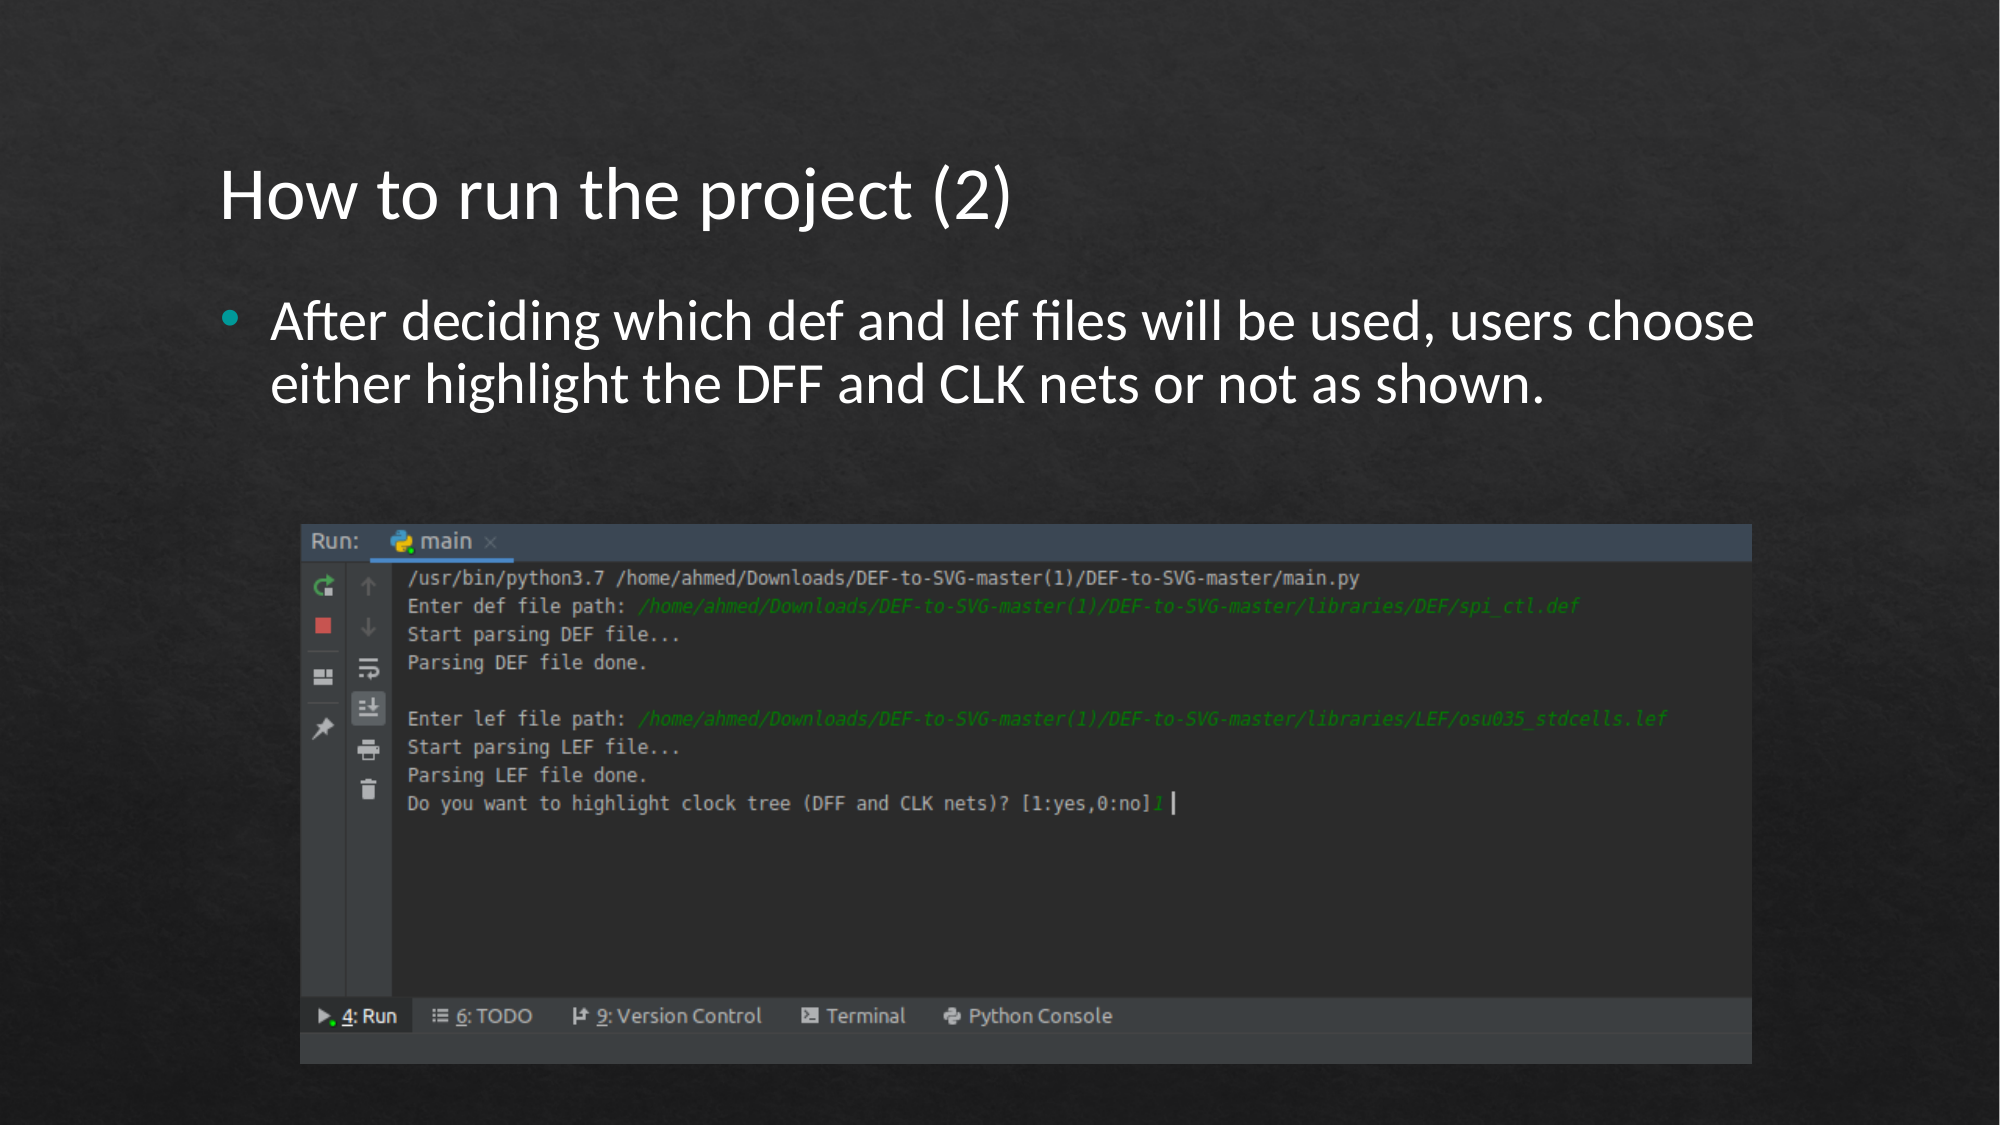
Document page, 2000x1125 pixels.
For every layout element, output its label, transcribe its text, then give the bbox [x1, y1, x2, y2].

picture [0, 0, 2000, 1125]
text_box How to run the project (2) [199, 45, 1900, 246]
text_box After deciding which def and lef files will be used, users choose either highlight the DFF and CLK nets or not as shown. [199, 279, 1850, 1013]
